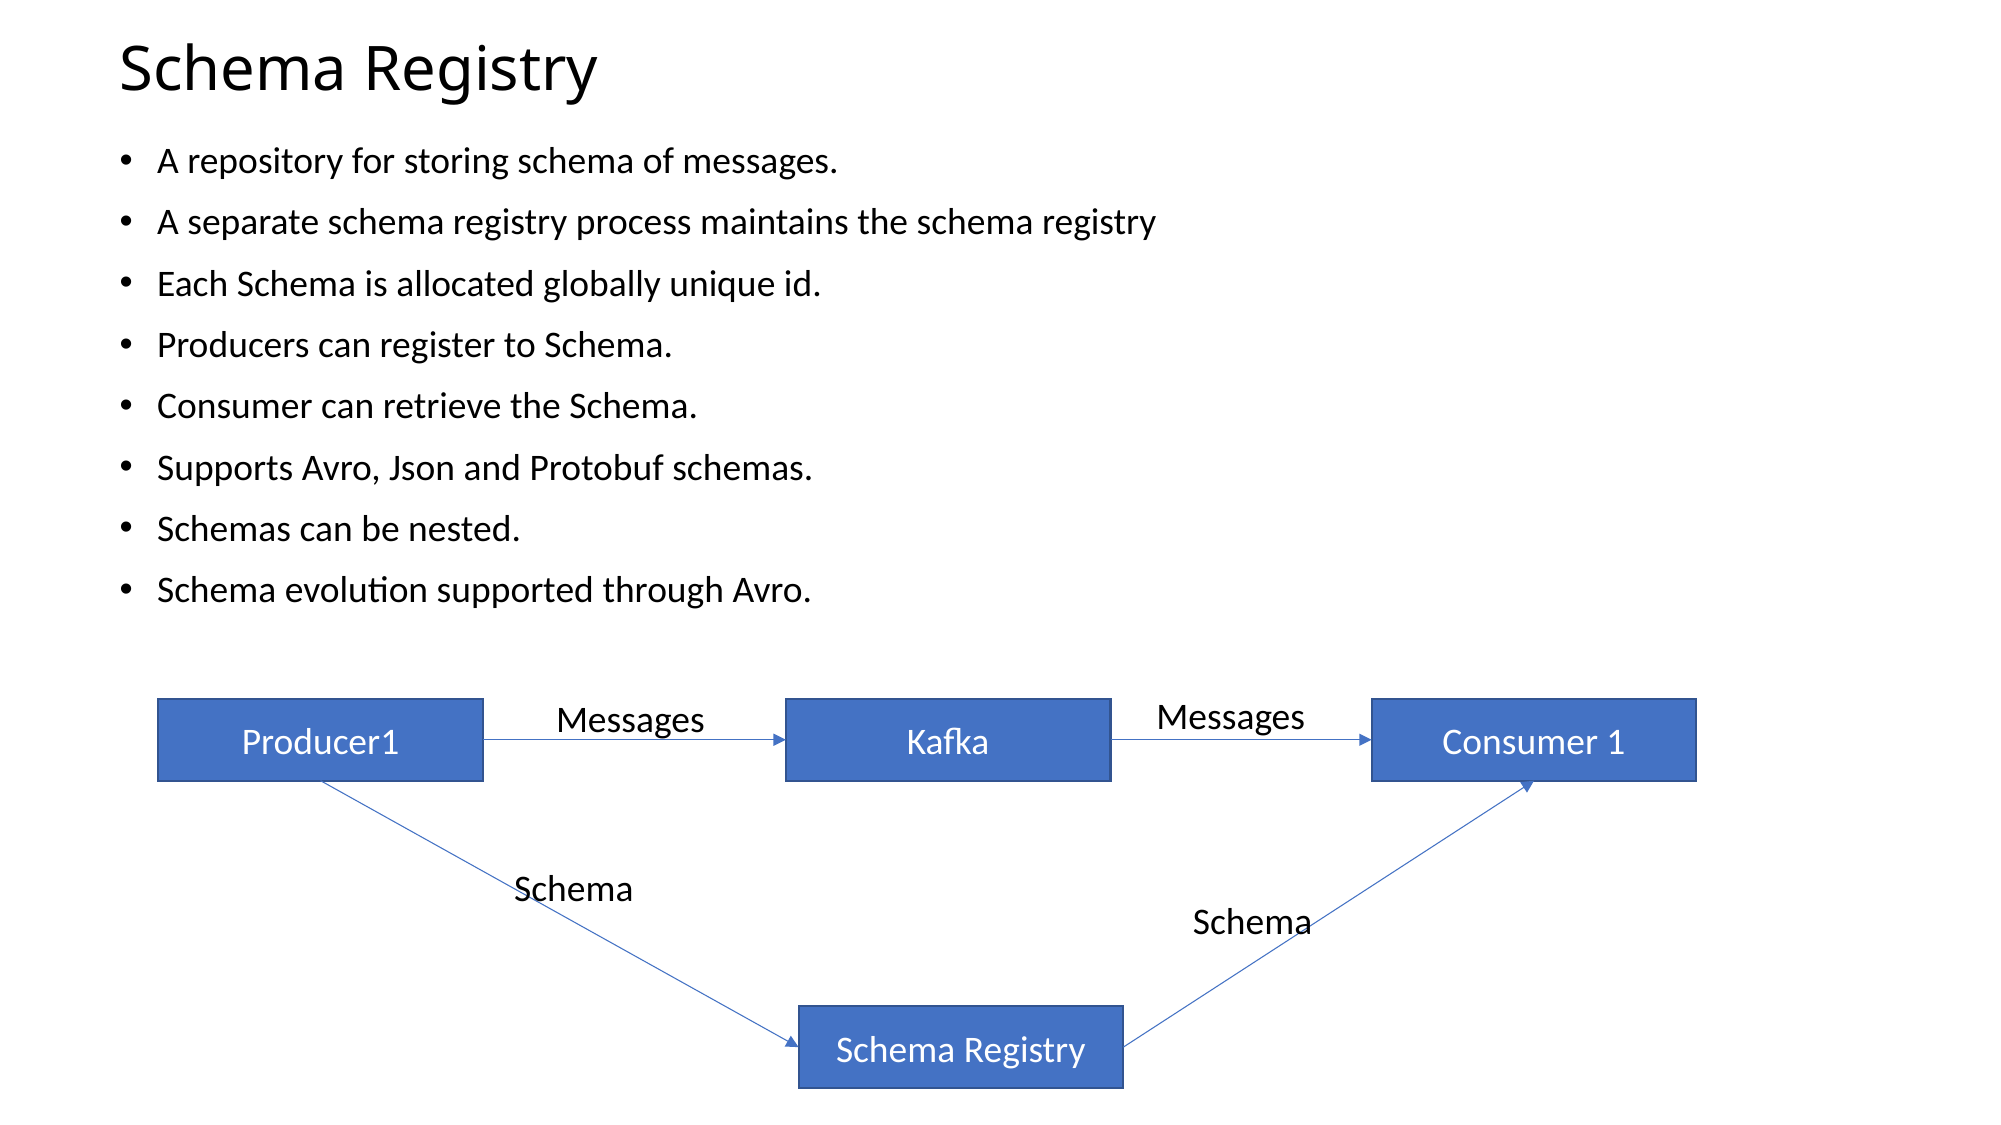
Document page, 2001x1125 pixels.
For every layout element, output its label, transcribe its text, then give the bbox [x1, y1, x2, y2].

text_box Messages [1141, 740, 1347, 745]
text_box Messages [541, 740, 732, 747]
list A repository for storing schema of messages. A separate schema registry process maintains the schema registry Each Schema is allocated globally unique id. Producers can register to Schema. Consumer can retrieve the Schema. Supports Avro, Json and Protobuf schemas. Schemas can be nested. Schema evolution supported through Avro. [104, 133, 1863, 632]
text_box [320, 780, 799, 1048]
text_box Consumer 1 [1371, 698, 1697, 782]
text_box Kafka [785, 698, 1112, 782]
text_box Messages [541, 687, 732, 739]
text_box Messages [1141, 685, 1347, 739]
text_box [1123, 780, 1535, 1048]
text_box Schema Registry [798, 1005, 1124, 1089]
text_box Producer1 [157, 698, 484, 782]
title Schema Registry [104, 29, 1830, 112]
